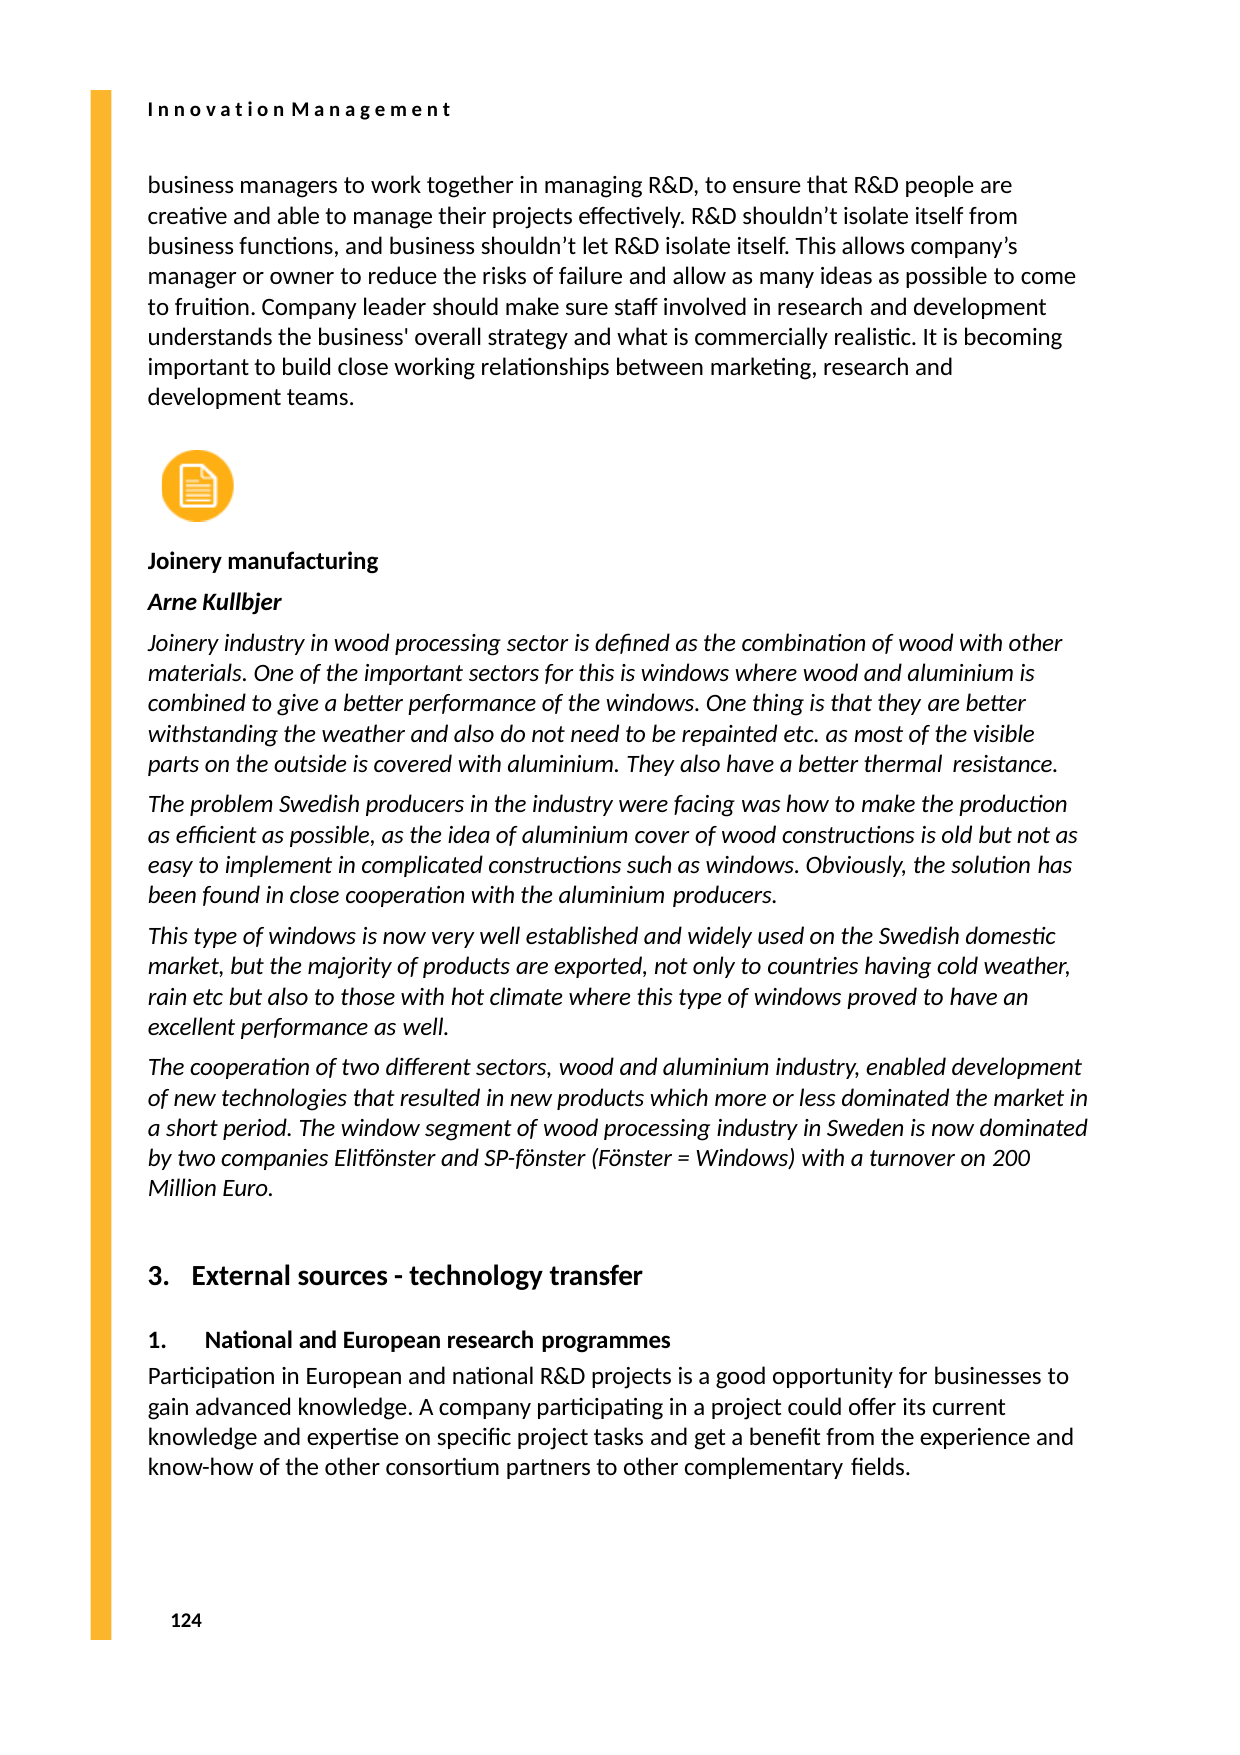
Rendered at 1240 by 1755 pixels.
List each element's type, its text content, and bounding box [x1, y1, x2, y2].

text_box [90, 90, 112, 1640]
text_box 124 [168, 1604, 204, 1632]
text_box [161, 450, 234, 522]
text_box Joinery manufacturing Arne Kullbjer Joinery industry in wood processing sector is defined as the combination of wood with other materials. One of the important sectors for this is windows where wood and aluminium is combined to give a better performance of the windows. One thing is that they are better withstanding the weather and also do not need to be repainted etc. as most of the visible parts on the outside is covered with aluminium. They also have a better thermal resistance. The problem Swedish producers in the industry were facing was how to make the production as efficient as possible, as the idea of aluminium cover of wood constructions is old but not as easy to implement in complicated constructions such as windows. Obviously, the solution has been found in close cooperation with the aluminium producers. This type of windows is now very well established and widely used on the Swedish domestic market, but the majority of products are exported, not only to countries having cold weather, rain etc but also to those with hot climate where this type of windows proved to have an excellent performance as well. The cooperation of two different sectors, wood and aluminium industry, enabled development of new technologies that resulted in new products which more or less dominated the market in a short period. The window segment of wood processing industry in Sweden is now dominated by two companies Elitfönster and SP-fönster (Fönster = Windows) with a turnover on 200 Million Euro. External sources - technology transfer National and European research programmes Participation in European and national R&D projects is a good opportunity for businesses to gain advanced knowledge. A company participating in a project could offer its current knowledge and expertise on specific project tasks and get a benefit from the experience and know-how of the other consortium partners to other complementary fields. [145, 531, 1107, 1481]
text_box I n n o v a t i o n M a n a g e m e n t business managers to work together in managing R&D, to ensure that R&D people are creative and able to manage their projects effectively. R&D shouldn’t isolate itself from business functions, and business shouldn’t let R&D isolate itself. This allows company’s manager or owner to reduce the risks of failure and allow as many ideas as possible to come to fruition. Company leader should make sure staff involved in research and development understands the business' overall strategy and what is commercially realistic. It is becoming important to build close working relationships between marketing, research and development teams. [145, 93, 1088, 411]
